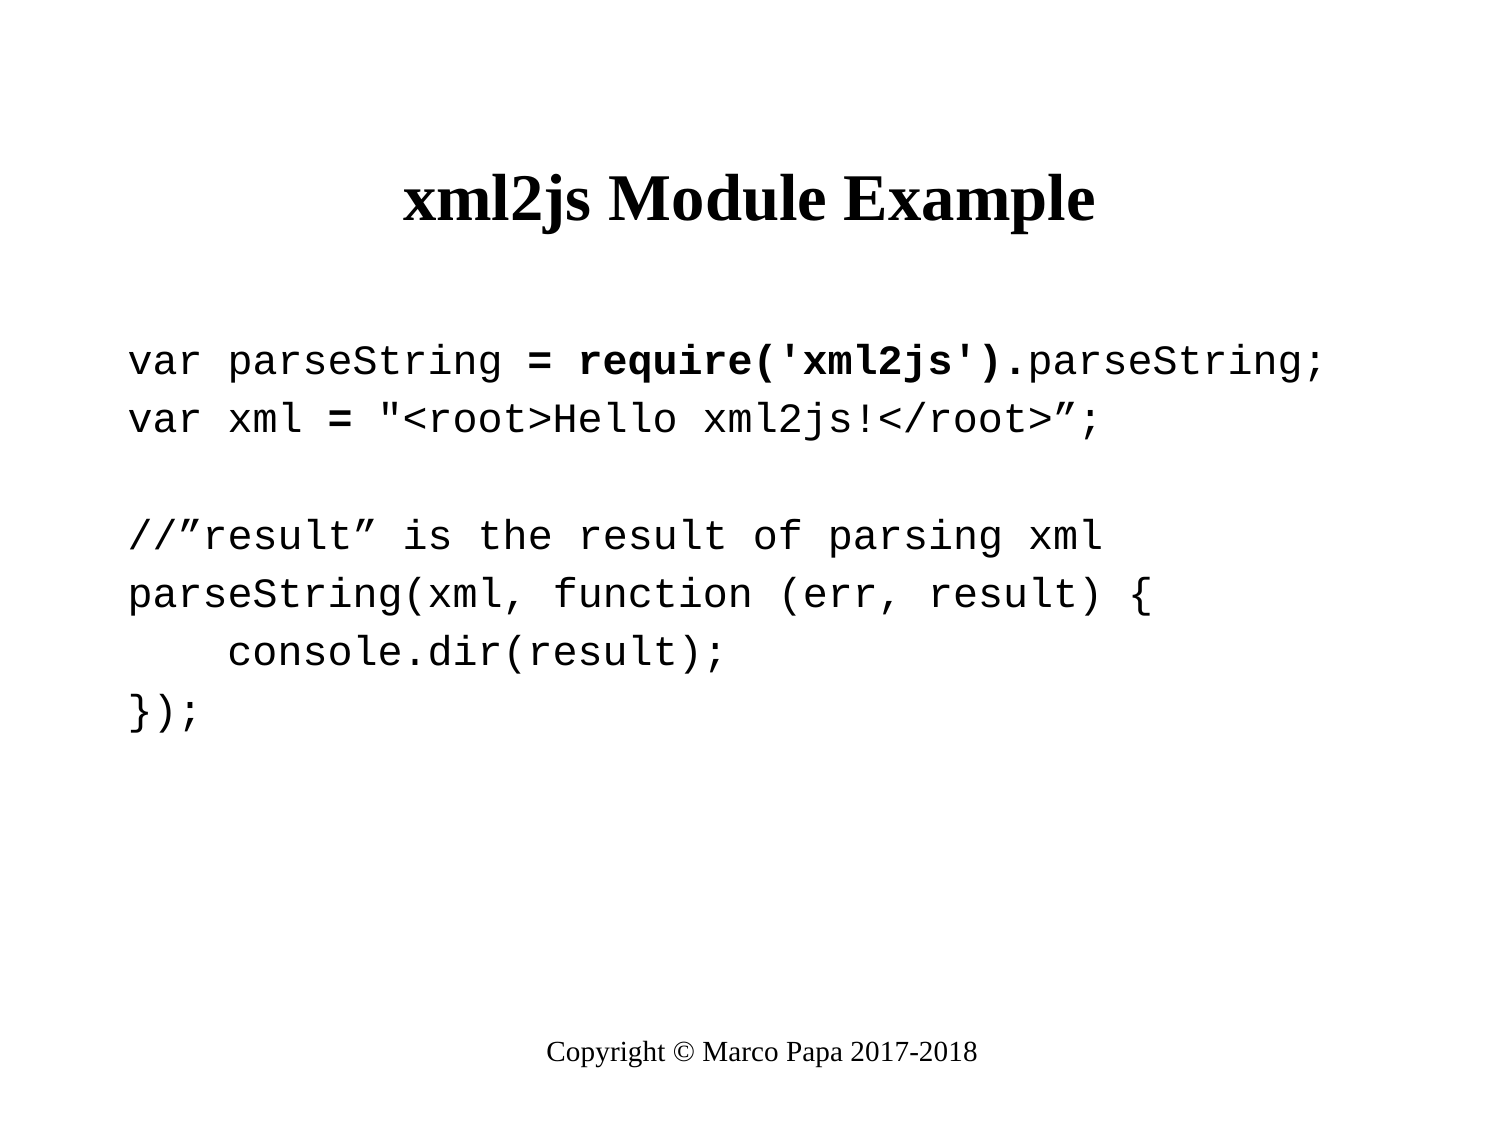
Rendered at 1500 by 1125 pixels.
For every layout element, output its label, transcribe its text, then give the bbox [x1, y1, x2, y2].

footer Copyright © Marco Papa 2017-2018 [474, 1024, 1051, 1101]
list var parseString = require('xml2js').parseString; var xml = "<root>Hello xml2js!</root>”; //”result” is the result of parsing xml parseString(xml, function (err, result) { console.dir(result); }); [112, 324, 1388, 1000]
title xml2js Module Example [112, 99, 1388, 288]
